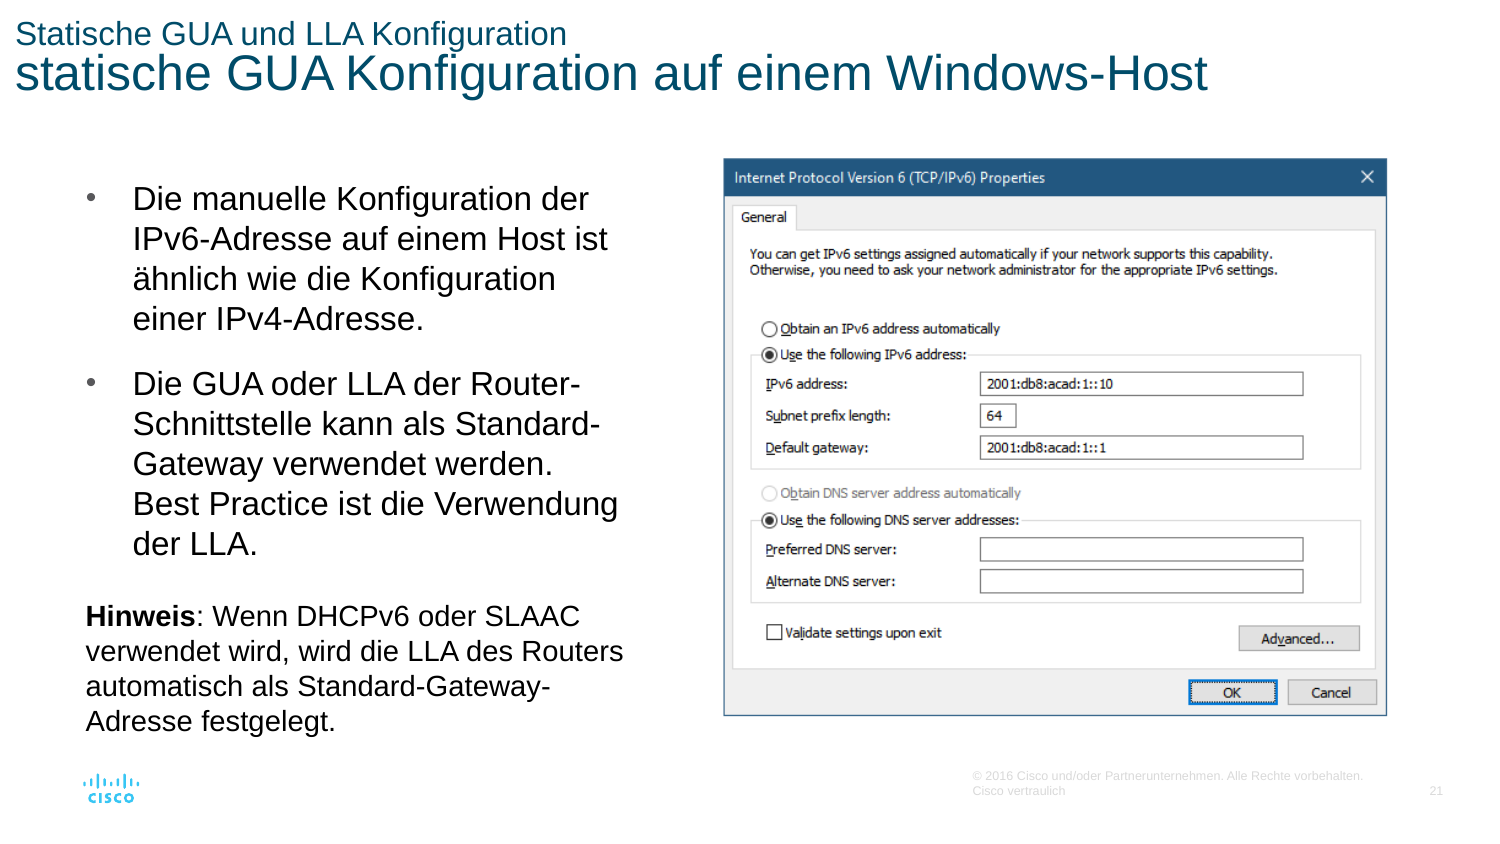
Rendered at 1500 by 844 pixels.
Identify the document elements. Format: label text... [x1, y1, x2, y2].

title Statische GUA und LLA Konfiguration statische GUA Konfiguration auf einem Windows-Host [0, 0, 1369, 121]
picture [715, 151, 1397, 726]
list Die manuelle Konfiguration der IPv6-Adresse auf einem Host ist ähnlich wie die Konfiguration einer IPv4-Adresse. Die GUA oder LLA der Router-Schnittstelle kann als Standard-Gateway verwendet werden. Best Practice ist die Verwendung der LLA. [70, 169, 641, 540]
text_box Hinweis: Wenn DHCPv6 oder SLAAC verwendet wird, wird die LLA des Routers automatisch als Standard-Gateway-Adresse festgelegt. [70, 589, 641, 745]
